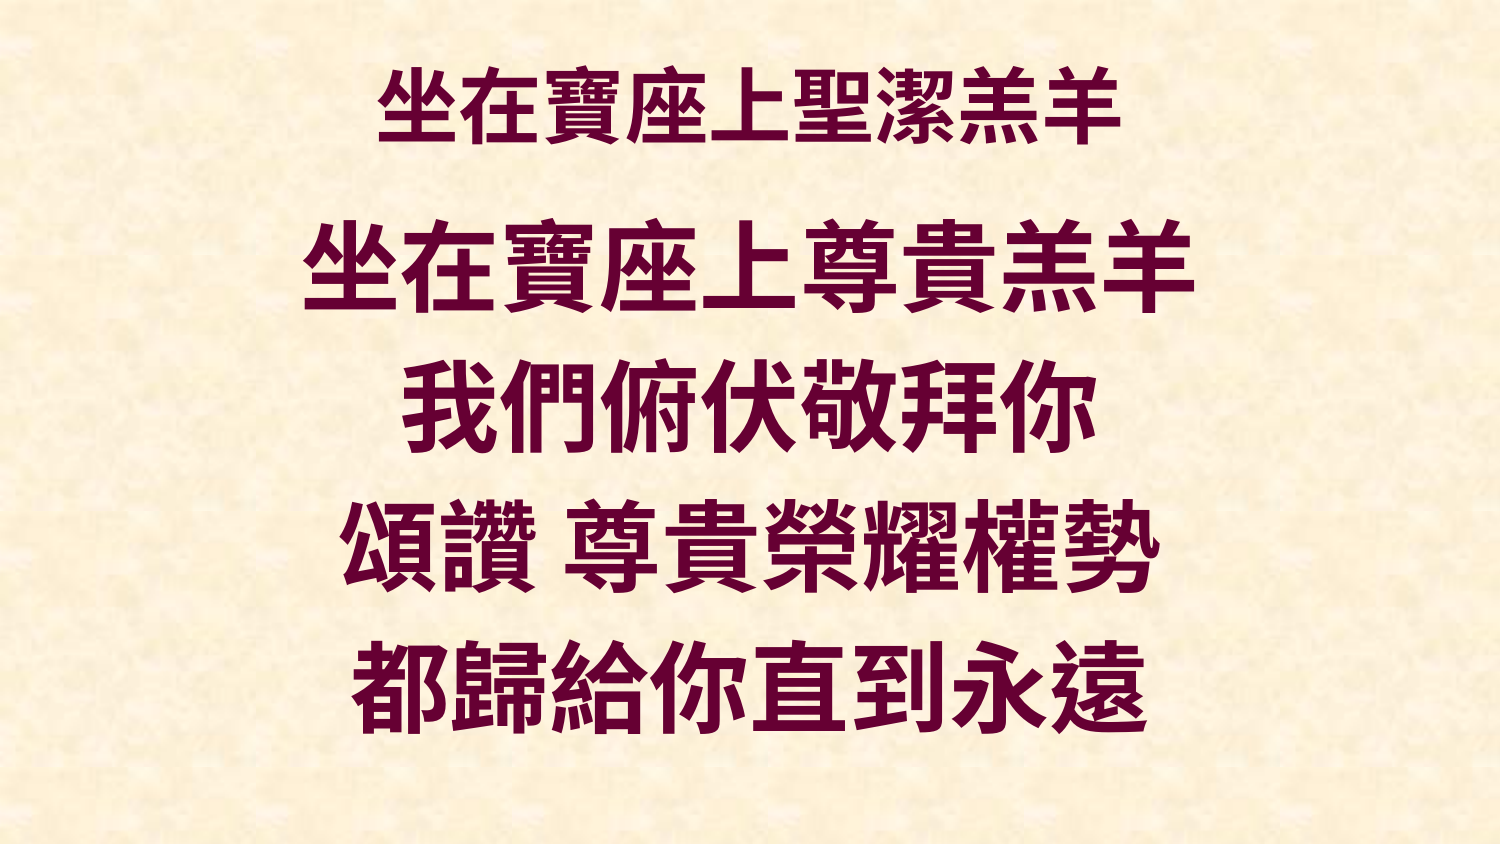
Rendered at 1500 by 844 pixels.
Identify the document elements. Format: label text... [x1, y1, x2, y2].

list 坐在寶座上尊貴羔羊 我們俯伏敬拜你 頌讚 尊貴榮耀權勢 都歸給你直到永遠 [75, 196, 1425, 754]
picture [0, 0, 1500, 844]
title 坐在寶座上聖潔羔羊 [75, 33, 1425, 175]
